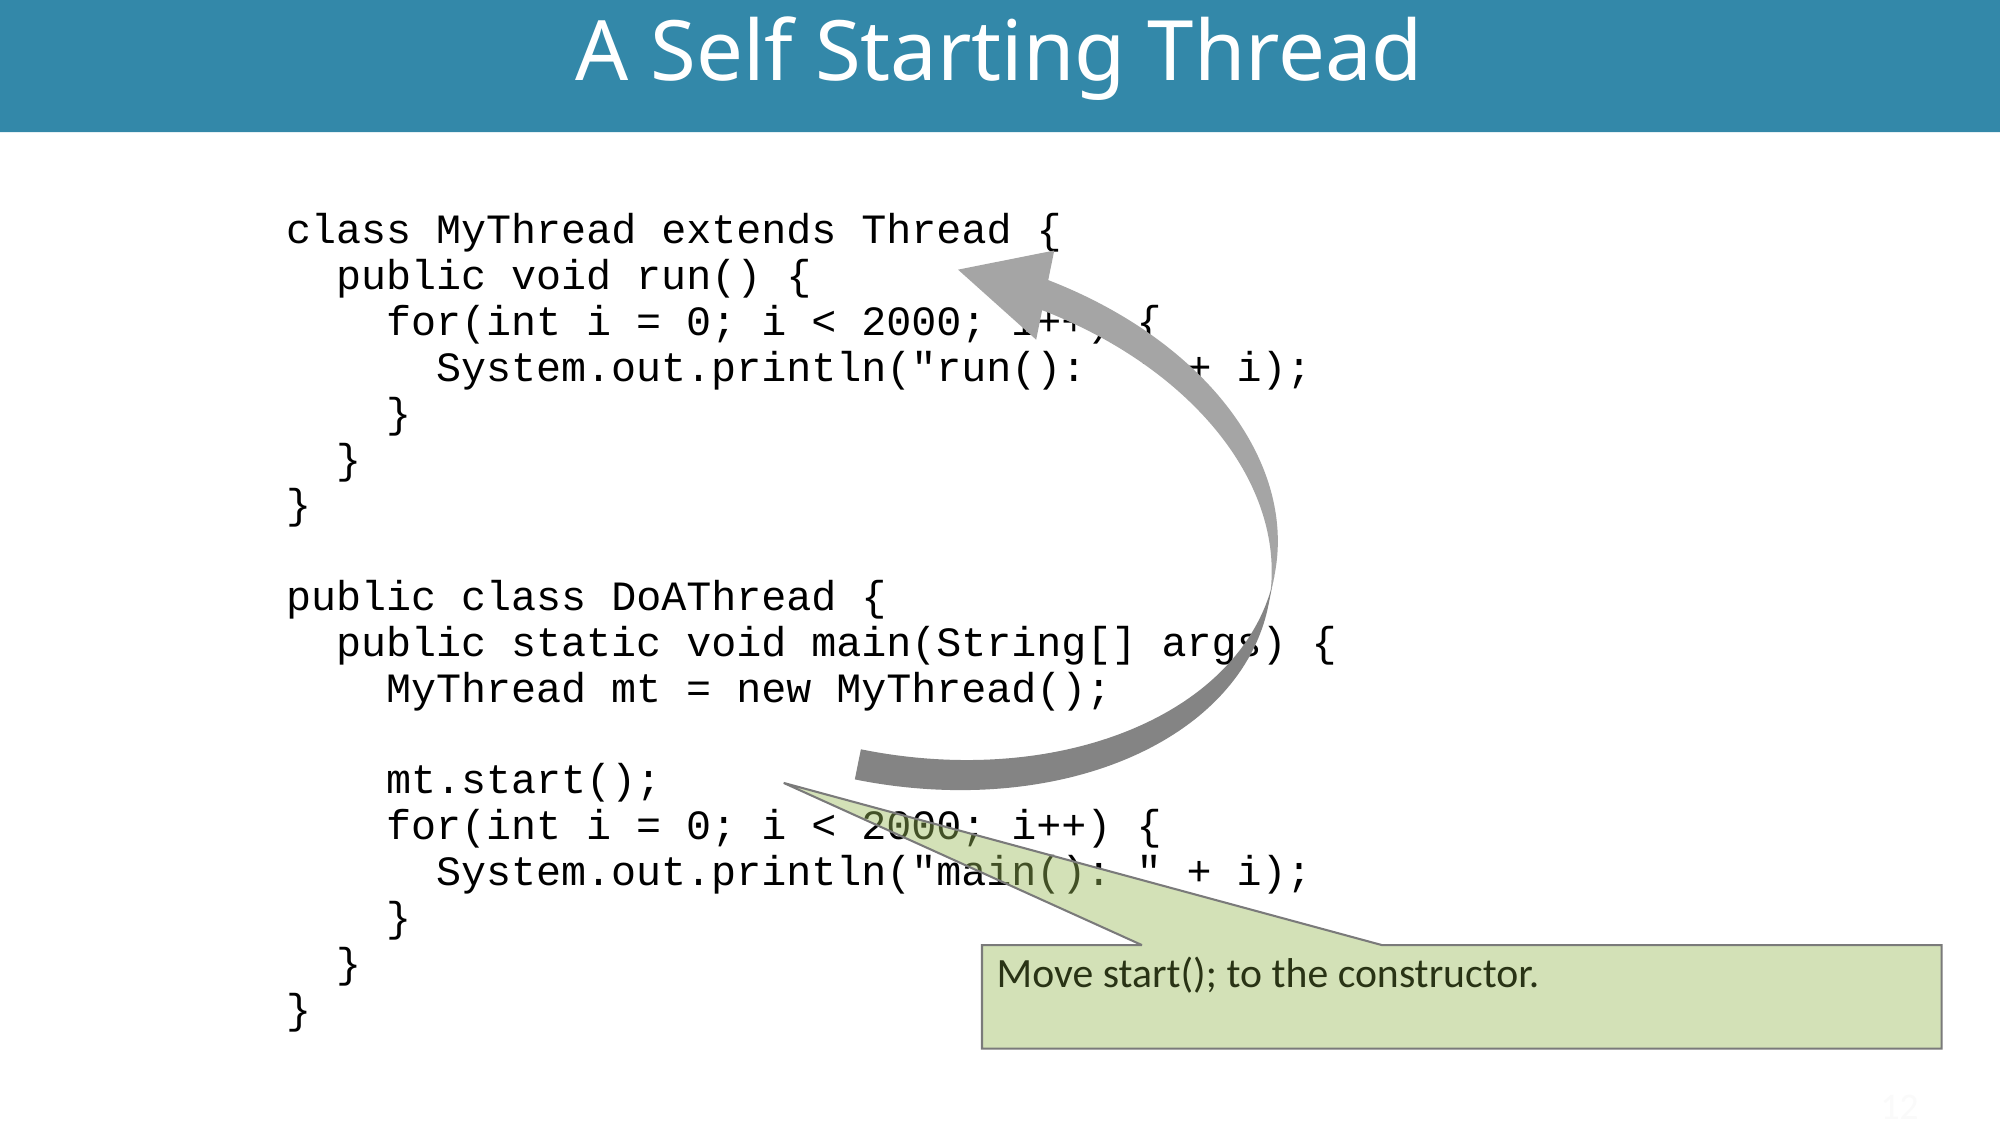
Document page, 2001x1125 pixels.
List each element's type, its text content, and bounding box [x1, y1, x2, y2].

text_box class MyThread extends Thread { public void run() { for(int i = 0; i < 2000; i++) { System.out.println("run(): " + i); } } } public class DoAThread { public static void main(String[] args) { MyThread mt = new MyThread(); mt.start(); for(int i = 0; i < 2000; i++) { System.out.println("main(): " + i); } } } [271, 199, 1352, 1039]
text_box [854, 250, 1278, 791]
text_box Move start(); to the constructor. [783, 781, 1943, 1050]
text_box A Self Starting Thread [0, 0, 2000, 133]
